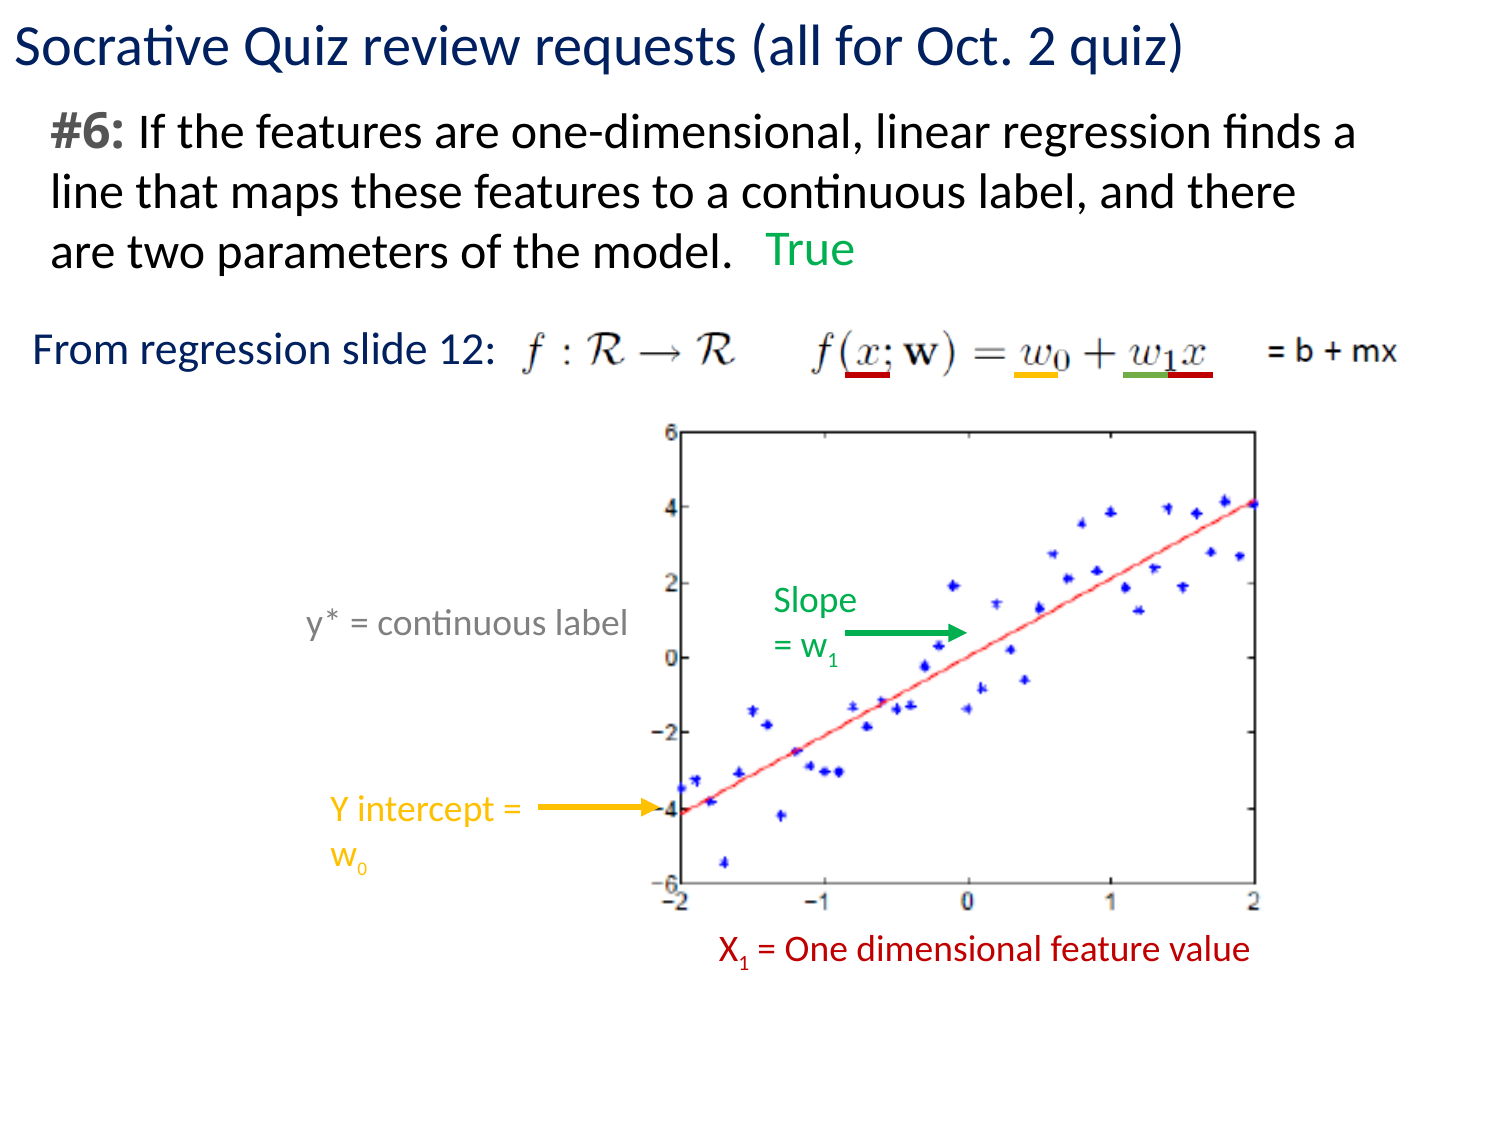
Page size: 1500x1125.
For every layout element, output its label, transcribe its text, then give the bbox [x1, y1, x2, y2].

text_box #6: If the features are one-dimensional, linear regression finds a line that maps these features to a continuous label, and there are two parameters of the model. [35, 91, 1373, 286]
text_box Socrative Quiz review requests (all for Oct. 2 quiz) [0, 0, 1335, 85]
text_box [13, 303, 1422, 978]
text_box True [750, 208, 871, 283]
